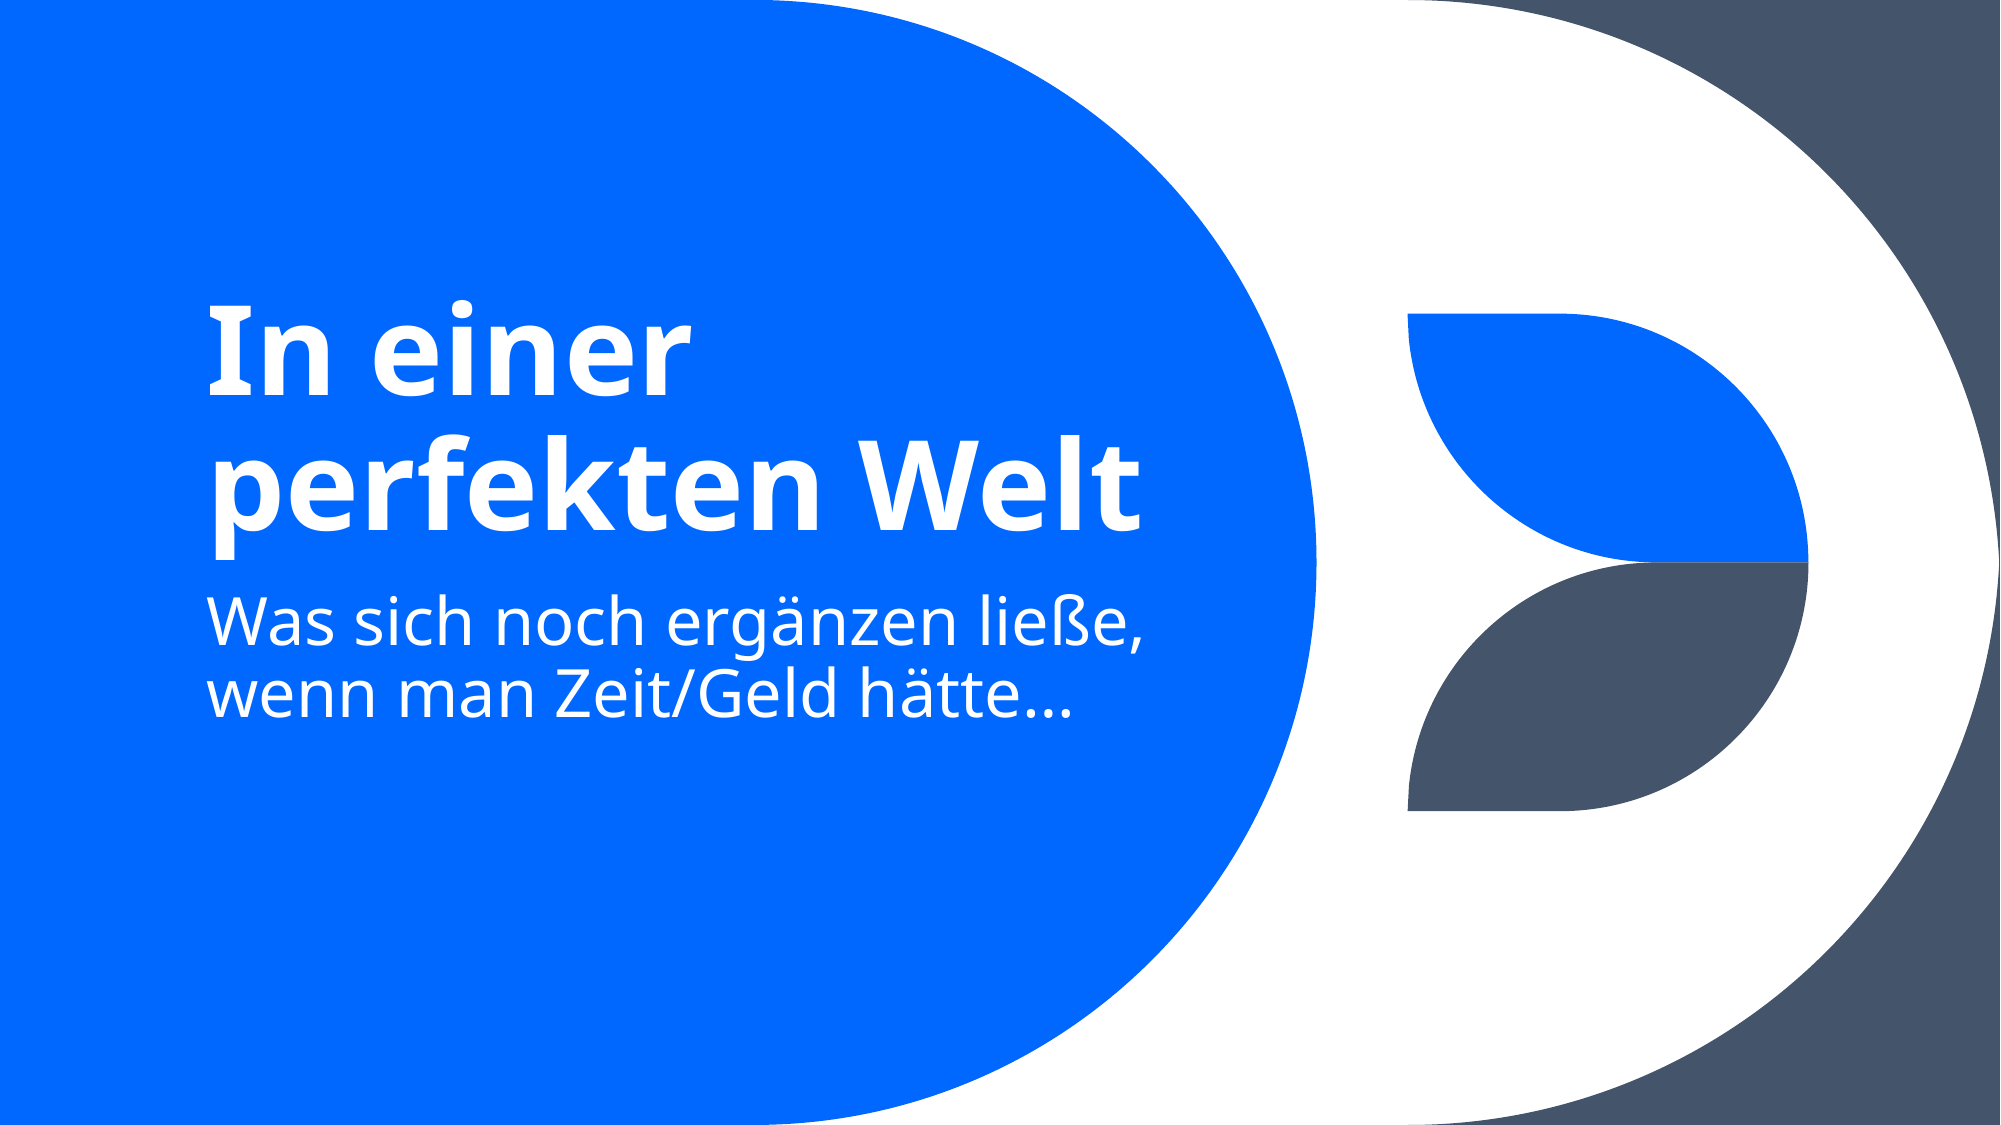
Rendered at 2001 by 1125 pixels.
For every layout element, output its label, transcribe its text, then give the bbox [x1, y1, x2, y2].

subtitle Was sich noch ergänzen ließe, wenn man Zeit/Geld hätte… [191, 580, 1217, 812]
title In einer perfekten Welt [191, 173, 1217, 566]
